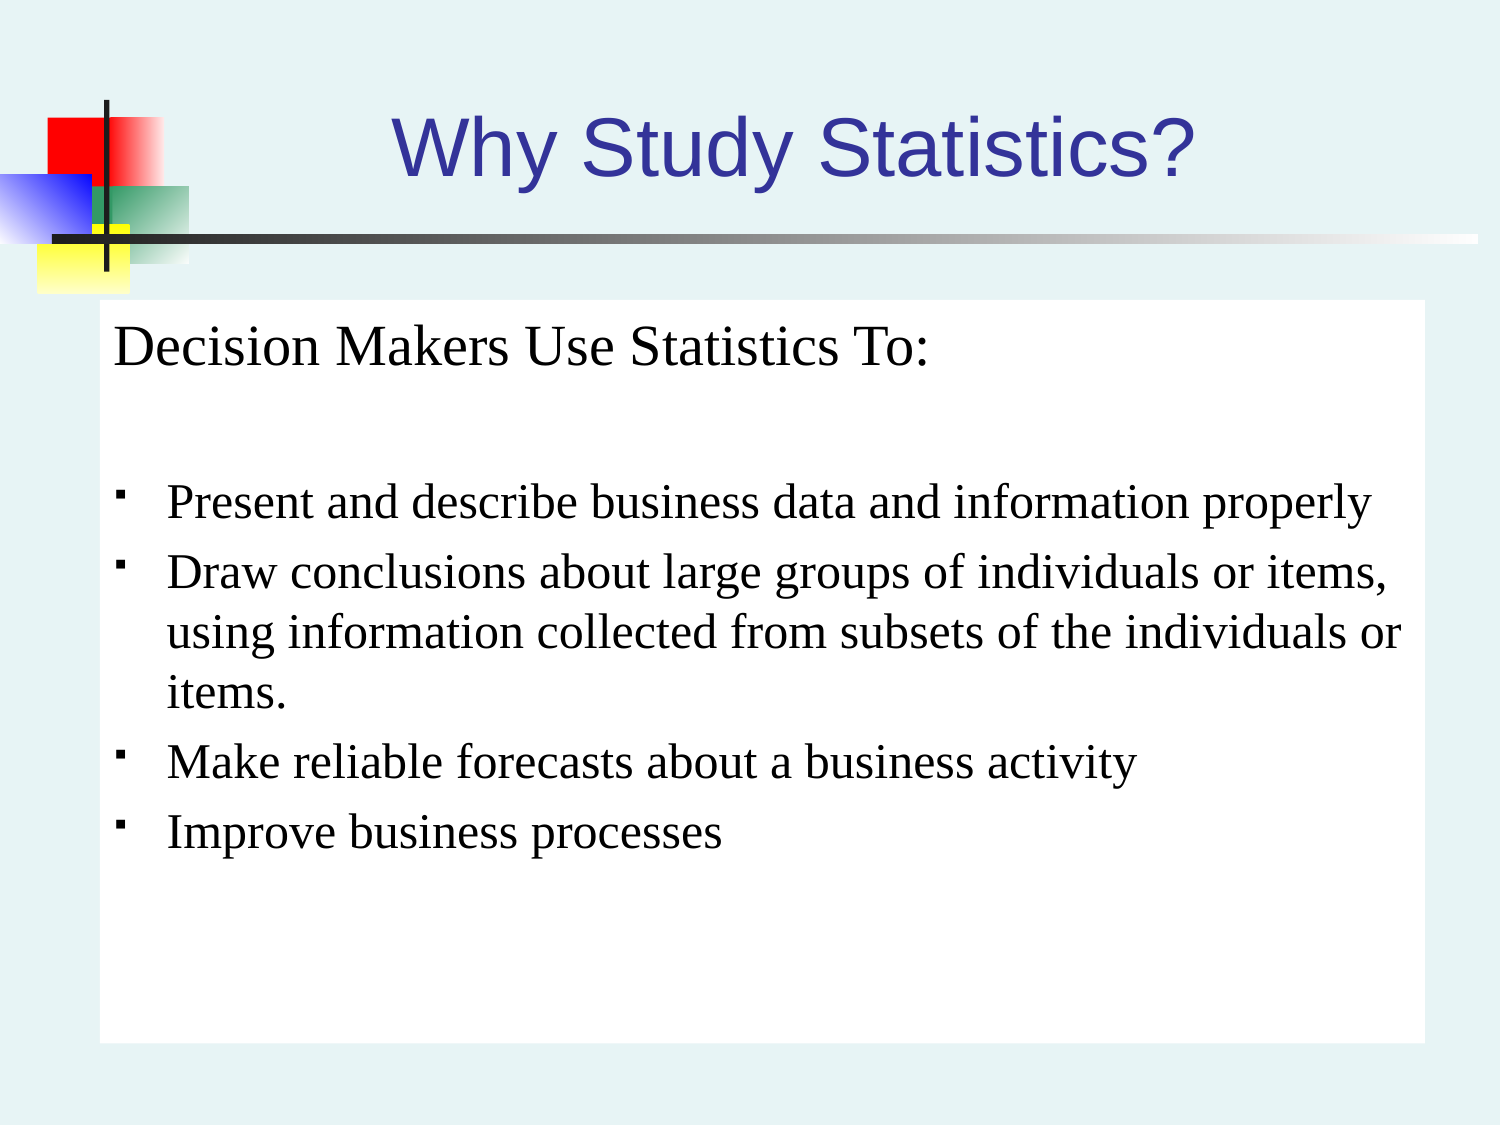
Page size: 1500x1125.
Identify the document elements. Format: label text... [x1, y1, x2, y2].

title Why Study Statistics? [188, 37, 1401, 201]
list Decision Makers Use Statistics To: Present and describe business data and information properly Draw conclusions about large groups of individuals or items, using information collected from subsets of the individuals or items. Make reliable forecasts about a business activity Improve business processes [99, 299, 1426, 1044]
